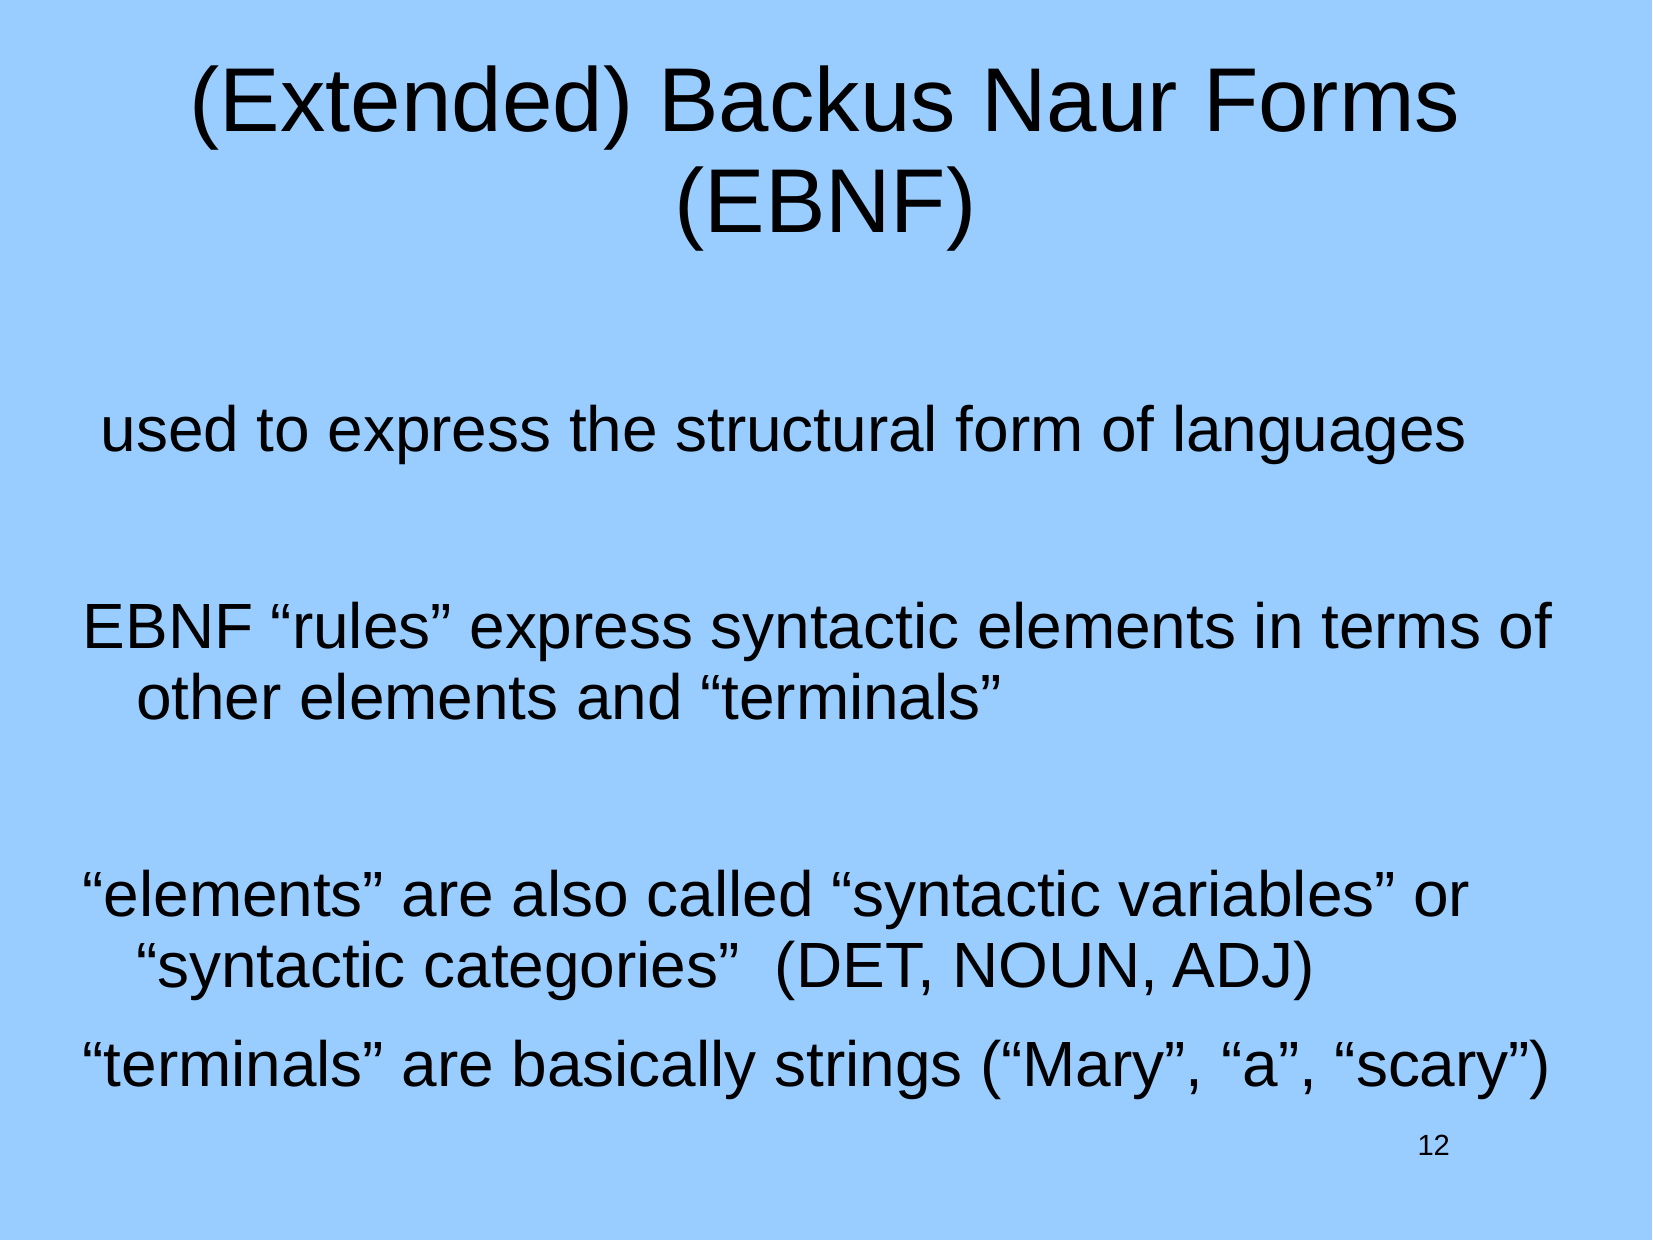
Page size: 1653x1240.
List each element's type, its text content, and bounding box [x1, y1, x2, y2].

slide_number 12 [1416, 1129, 1568, 1173]
title (Extended) Backus Naur Forms (EBNF) [82, 49, 1570, 255]
list used to express the structural form of languages EBNF “rules” express syntactic elements in terms of other elements and “terminals” “elements” are also called “syntactic variables” or “syntactic categories” (DET, NOUN, ADJ) “terminals” are basically strings (“Mary”, “a”, “scary”) [82, 289, 1570, 1108]
